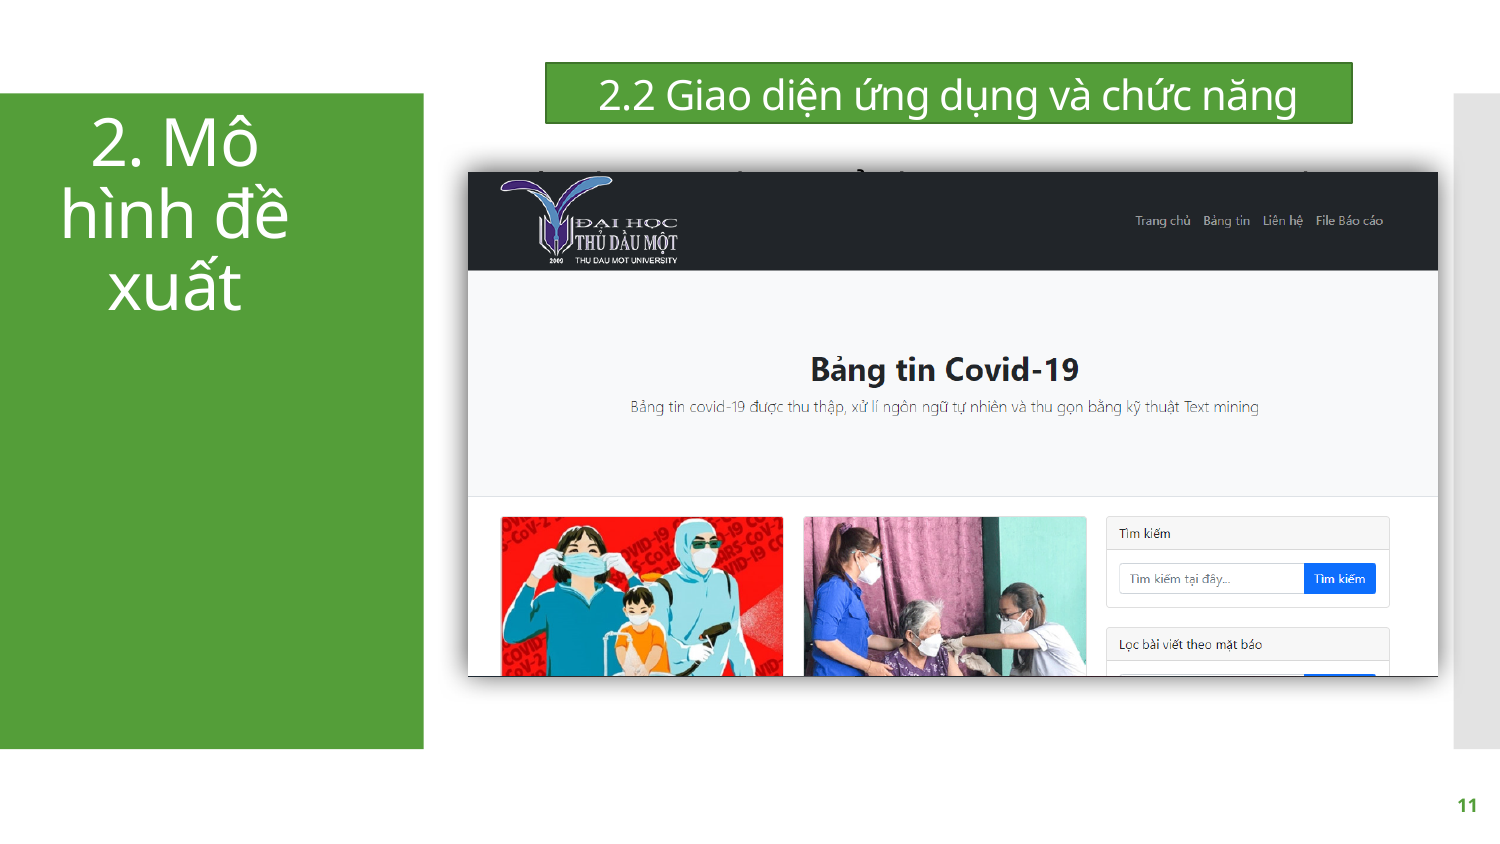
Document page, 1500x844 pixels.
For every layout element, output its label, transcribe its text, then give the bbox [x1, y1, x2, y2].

picture [467, 171, 1438, 677]
text_box 2.2 Giao diện ứng dụng và chức năng [545, 62, 1353, 124]
slide_number 11 [1403, 779, 1494, 844]
title 2. Mô hình đề xuất [35, 94, 315, 456]
